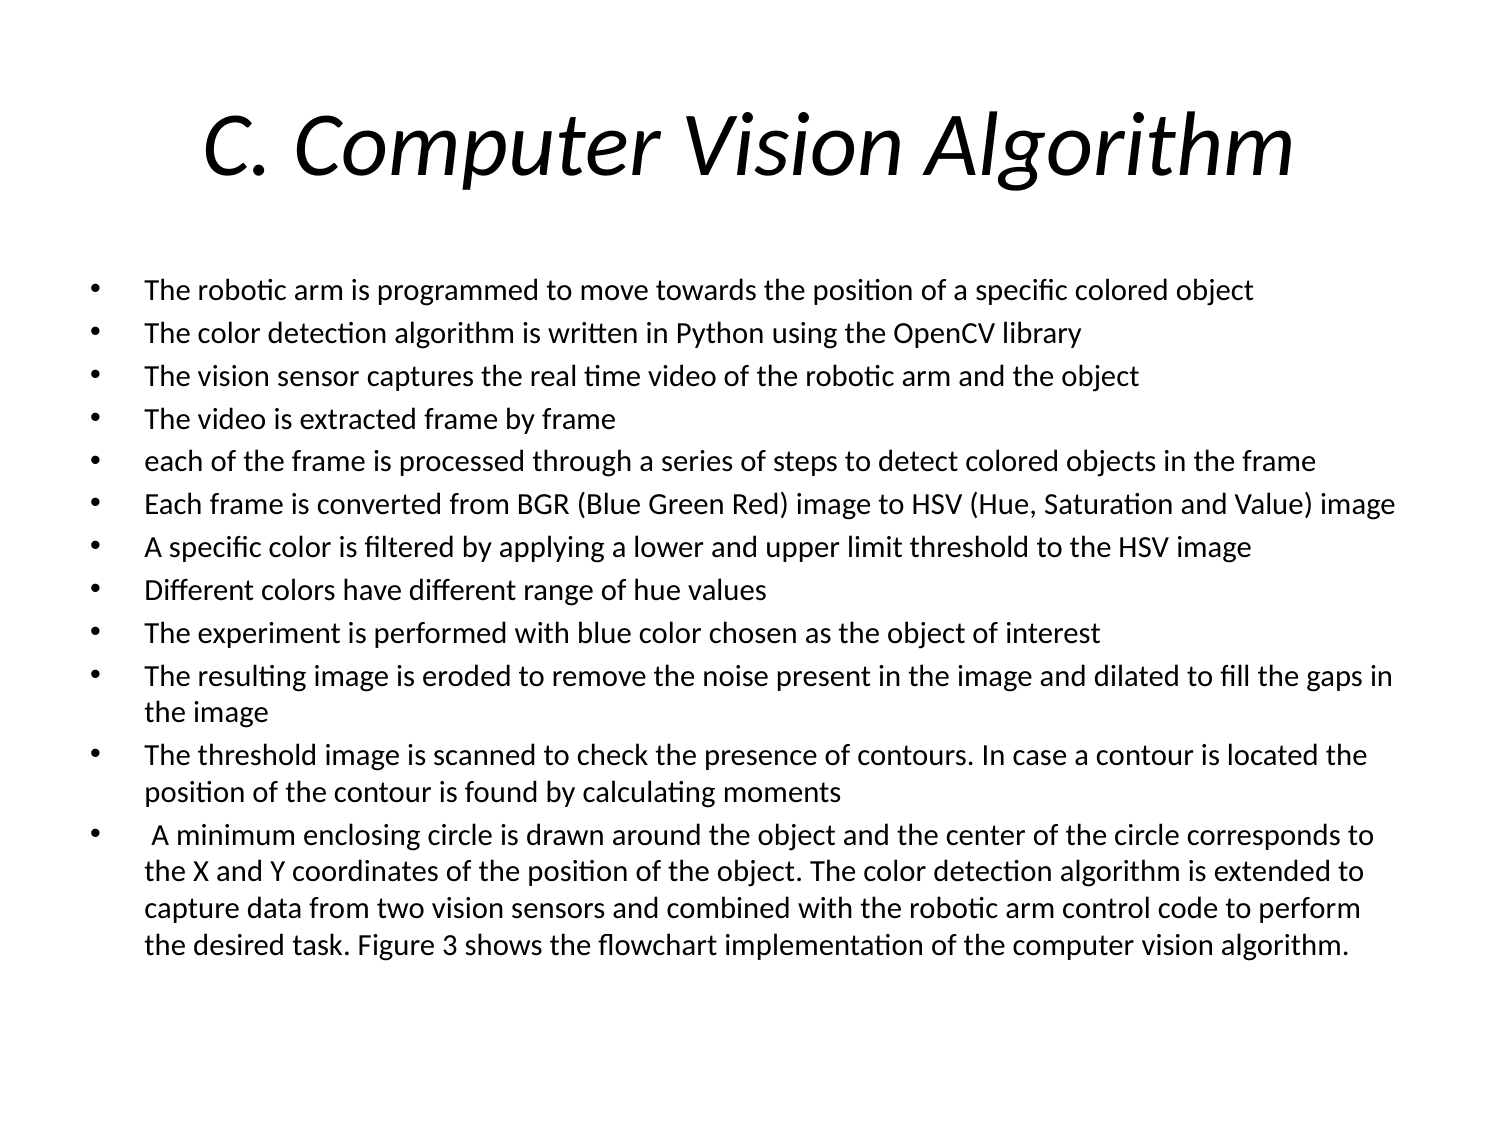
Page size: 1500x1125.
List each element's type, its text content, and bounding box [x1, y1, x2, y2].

list The robotic arm is programmed to move towards the position of a specific colored object The color detection algorithm is written in Python using the OpenCV library The vision sensor captures the real time video of the robotic arm and the object The video is extracted frame by frame each of the frame is processed through a series of steps to detect colored objects in the frame Each frame is converted from BGR (Blue Green Red) image to HSV (Hue, Saturation and Value) image A specific color is filtered by applying a lower and upper limit threshold to the HSV image Different colors have different range of hue values The experiment is performed with blue color chosen as the object of interest The resulting image is eroded to remove the noise present in the image and dilated to fill the gaps in the image The threshold image is scanned to check the presence of contours. In case a contour is located the position of the contour is found by calculating moments A minimum enclosing circle is drawn around the object and the center of the circle corresponds to the X and Y coordinates of the position of the object. The color detection algorithm is extended to capture data from two vision sensors and combined with the robotic arm control code to perform the desired task. Figure 3 shows the flowchart implementation of the computer vision algorithm. [75, 262, 1425, 1005]
title C. Computer Vision Algorithm [75, 45, 1425, 233]
